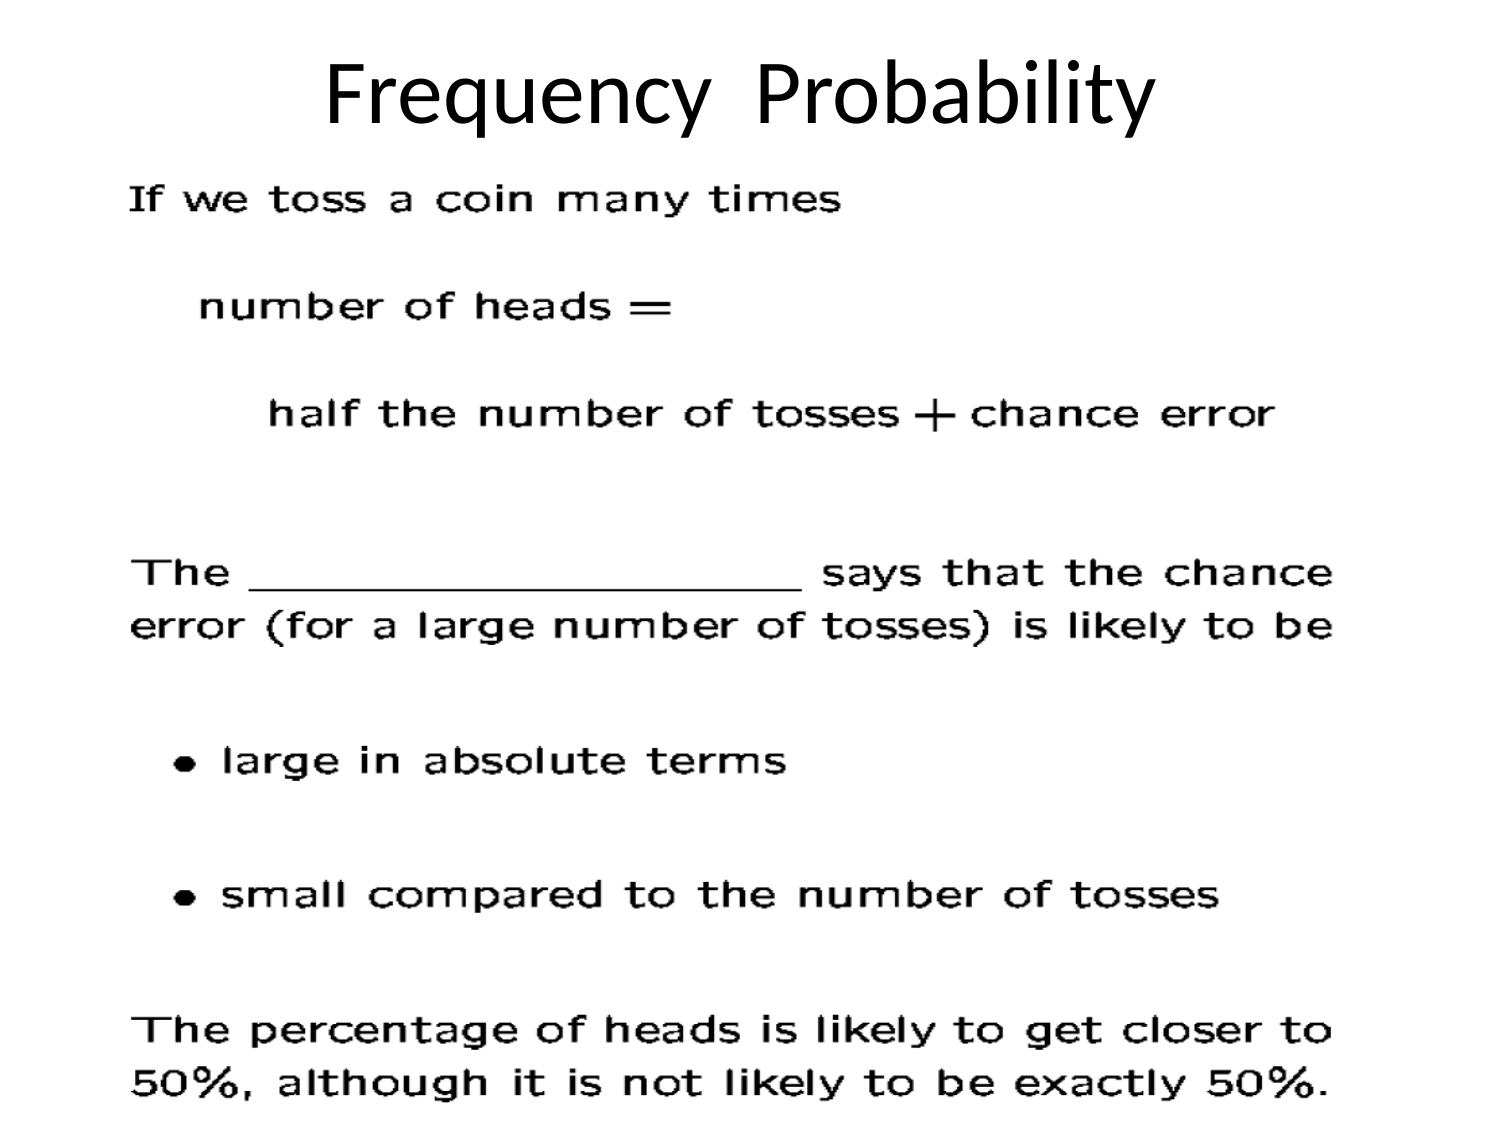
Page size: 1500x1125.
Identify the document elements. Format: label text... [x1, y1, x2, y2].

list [52, 172, 1412, 1125]
title Frequency Probability [0, 0, 1483, 173]
